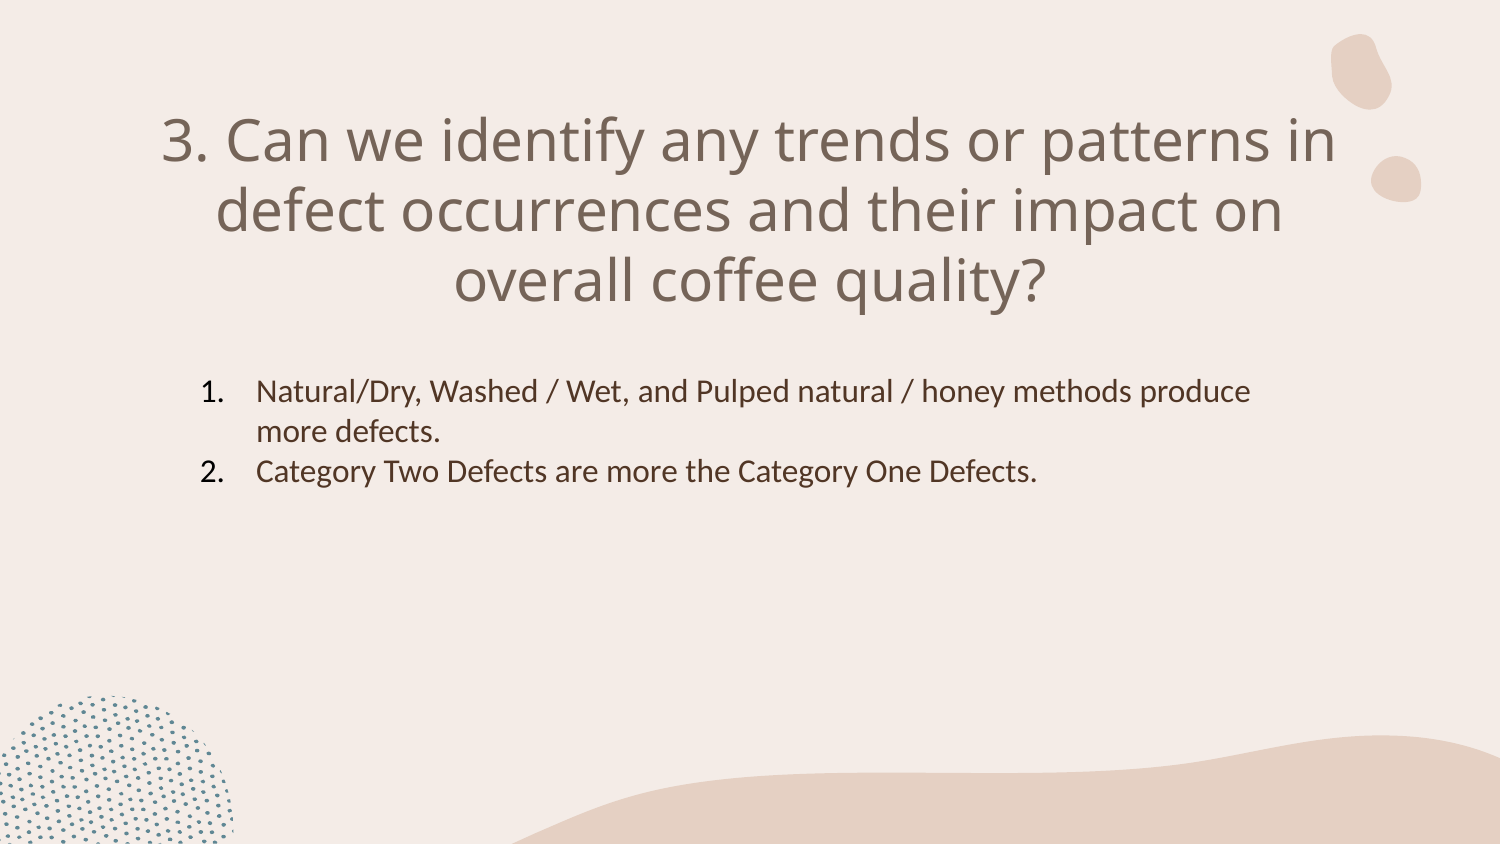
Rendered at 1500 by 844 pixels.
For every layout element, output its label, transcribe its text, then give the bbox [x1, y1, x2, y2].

text_box Natural/Dry, Washed / Wet, and Pulped natural / honey methods produce more defects. Category Two Defects are more the Category One Defects. [185, 361, 1315, 497]
title 3. Can we identify any trends or patterns in defect occurrences and their impact on overall coffee quality? [118, 88, 1382, 324]
